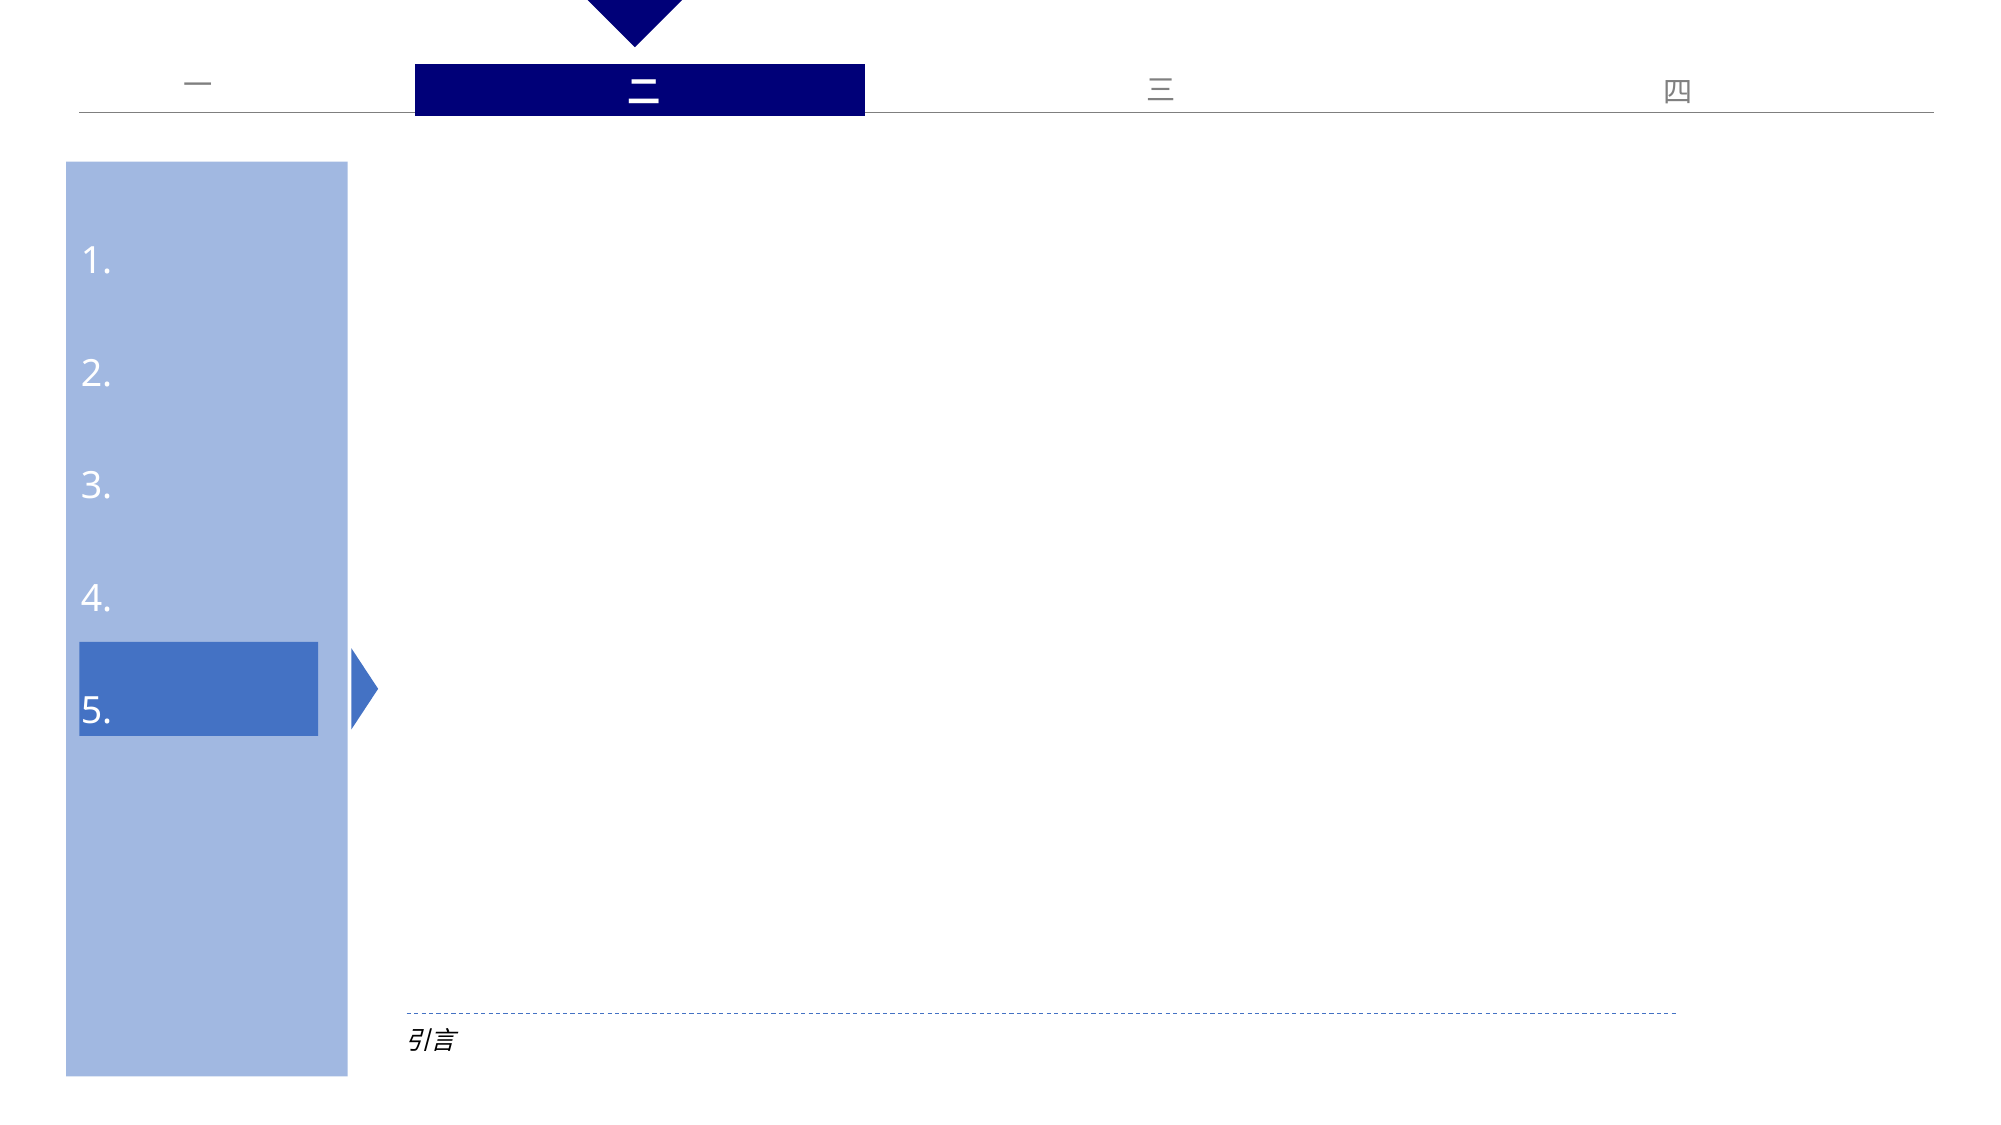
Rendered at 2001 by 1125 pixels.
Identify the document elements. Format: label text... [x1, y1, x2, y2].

text_box 引言 [390, 1016, 1792, 1062]
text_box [602, 0, 668, 33]
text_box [79, 641, 379, 736]
text_box 二 [424, 62, 865, 112]
text_box 一 [66, 58, 330, 109]
text_box [415, 64, 424, 112]
text_box 二 [424, 113, 865, 118]
text_box 三 [918, 63, 1403, 112]
text_box 四 [1466, 65, 1891, 112]
